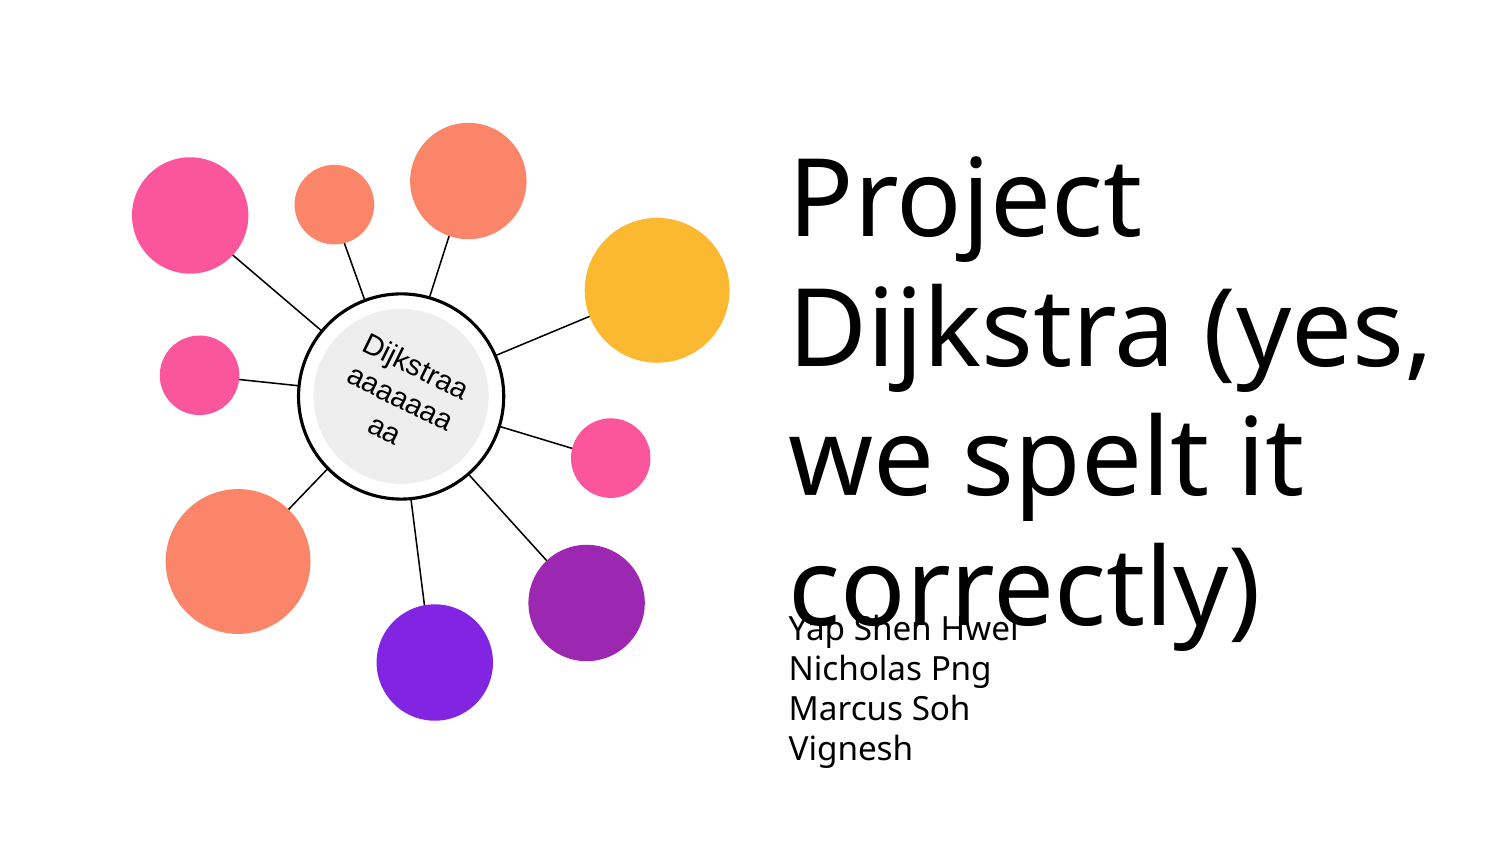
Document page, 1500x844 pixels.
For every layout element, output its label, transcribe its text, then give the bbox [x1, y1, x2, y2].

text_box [266, 182, 450, 366]
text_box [298, 293, 504, 500]
title Project Dijkstra (yes, we spelt it correctly) [773, 210, 1500, 566]
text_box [495, 185, 706, 468]
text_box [509, 378, 660, 459]
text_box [538, 458, 666, 619]
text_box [373, 114, 490, 292]
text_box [118, 202, 261, 332]
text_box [198, 458, 319, 642]
subtitle Yap Shen Hwei Nicholas Png Marcus Soh Vignesh [773, 565, 1421, 810]
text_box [324, 466, 535, 709]
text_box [158, 340, 293, 450]
